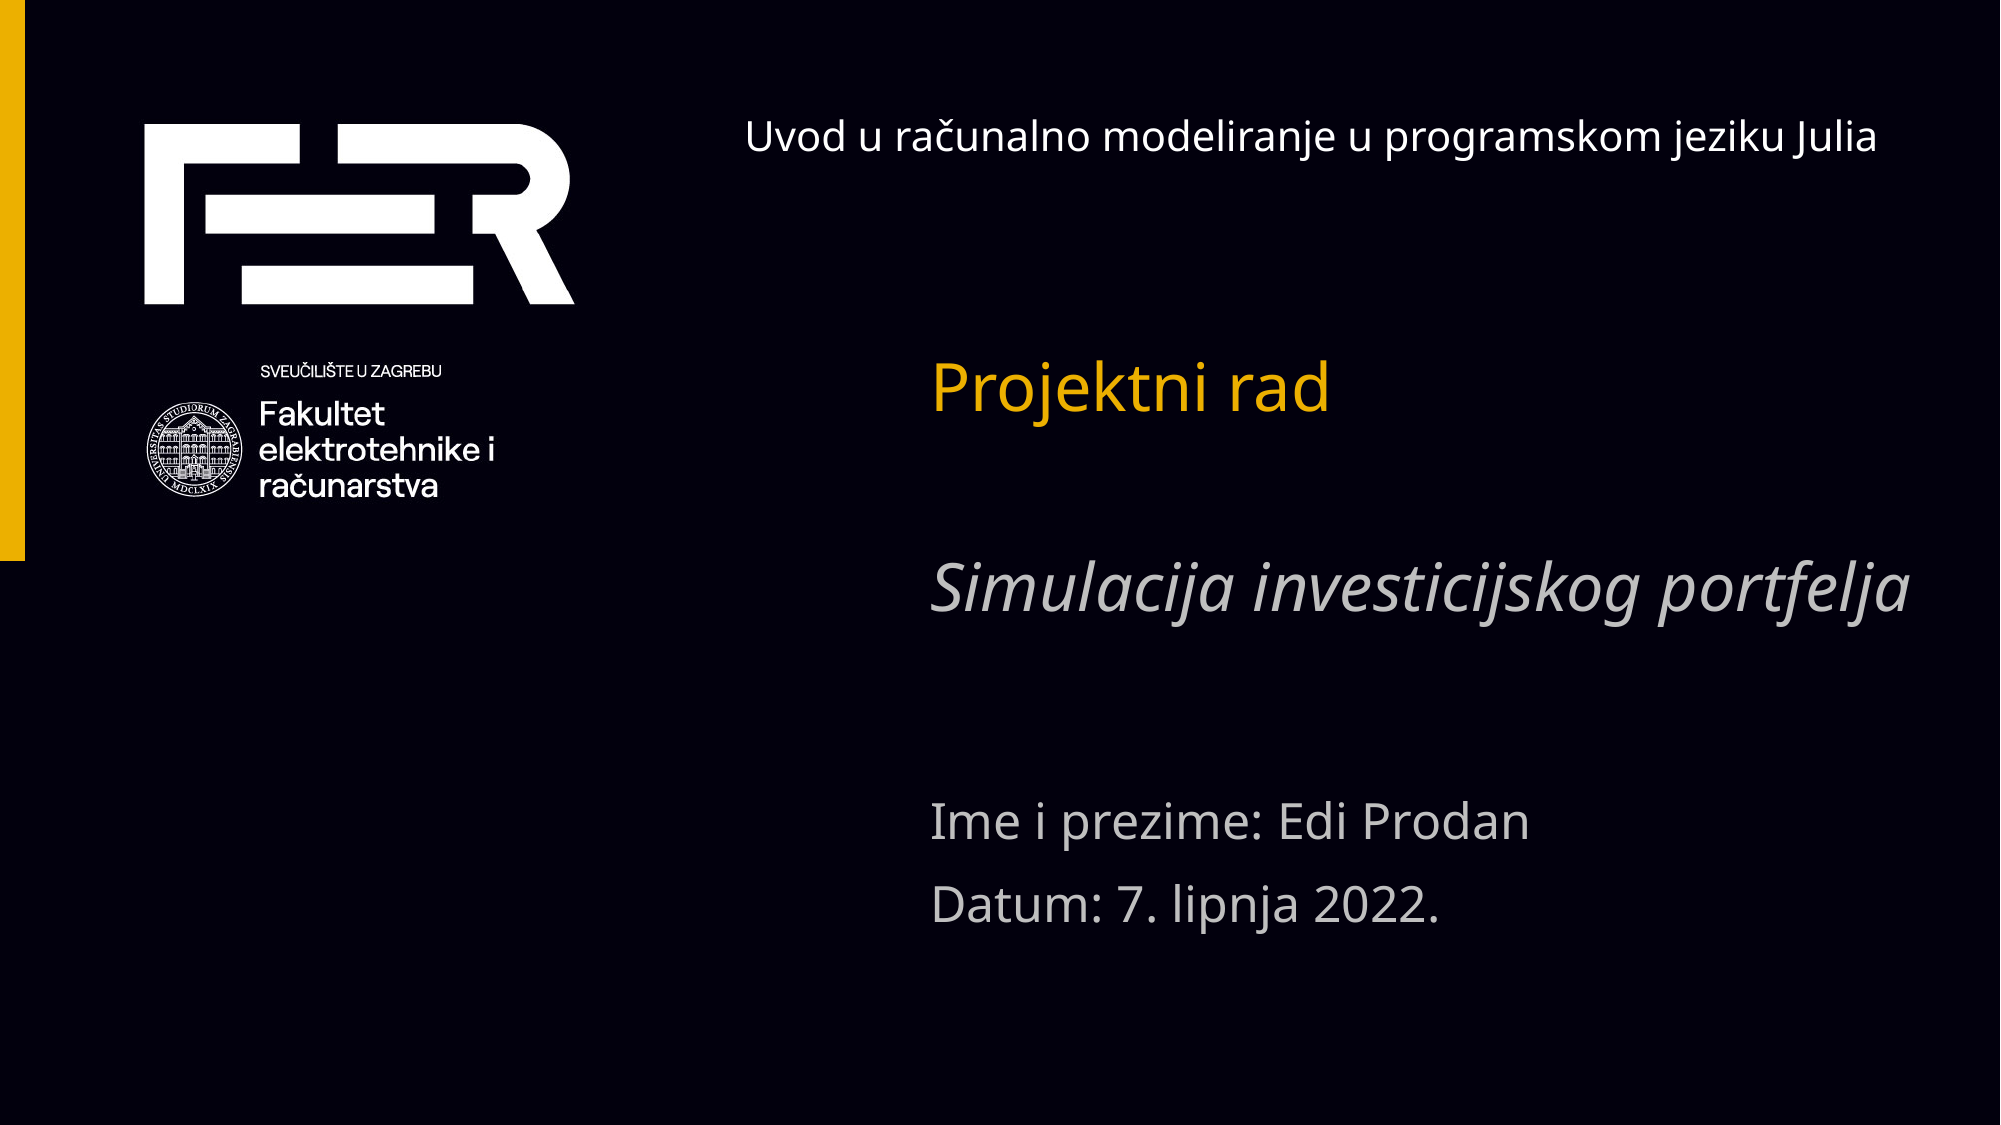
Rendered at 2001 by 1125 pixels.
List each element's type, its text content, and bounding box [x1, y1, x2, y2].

subtitle Projektni rad [915, 260, 2000, 436]
text_box Ime i prezime: Edi Prodan Datum: 7. lipnja 2022. [915, 766, 2000, 942]
picture [28, 0, 688, 781]
title Uvod u računalno modeliranje u programskom jeziku Julia [729, 103, 1923, 303]
text_box Simulacija investicijskog portfelja [915, 459, 2000, 636]
